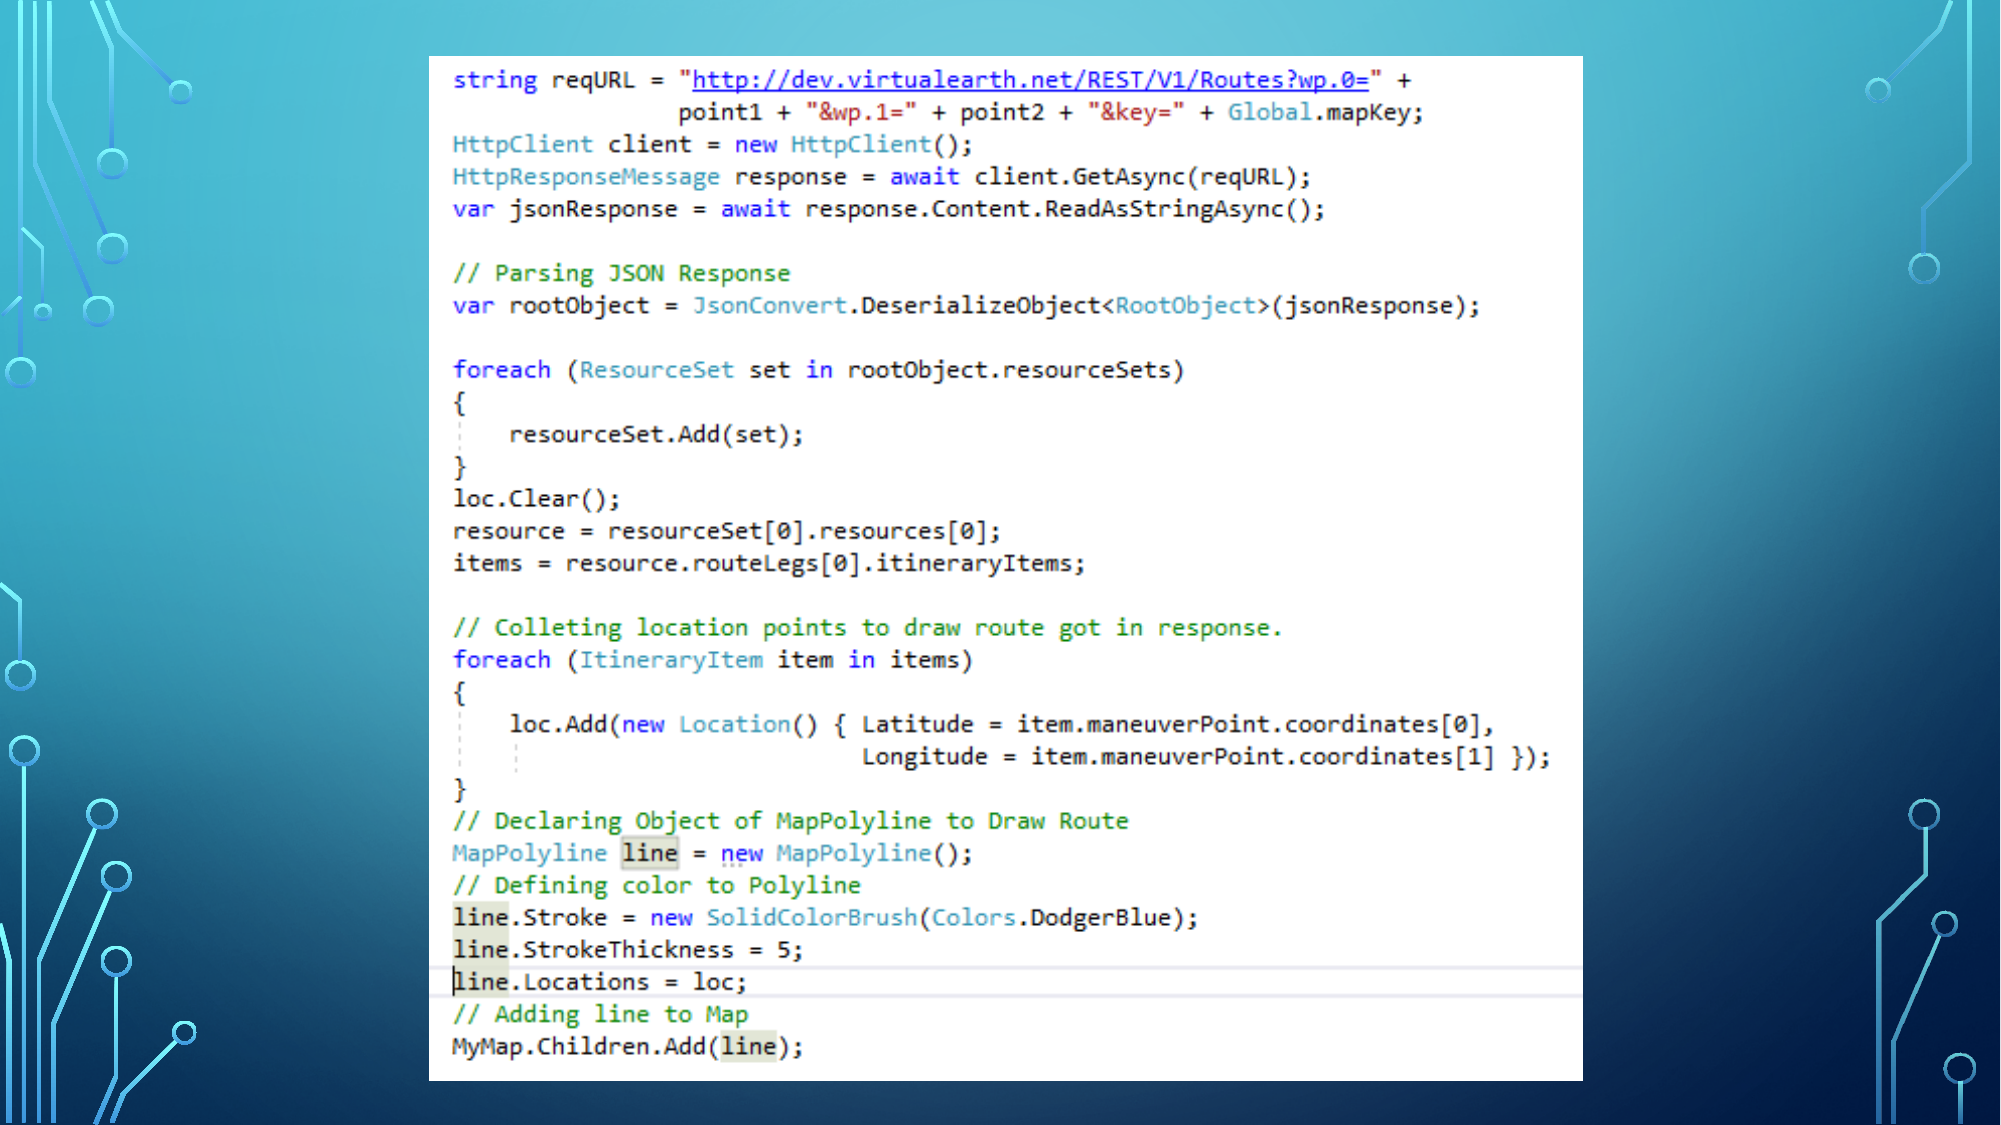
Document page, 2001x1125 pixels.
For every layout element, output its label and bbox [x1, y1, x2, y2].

picture [429, 55, 1584, 1081]
